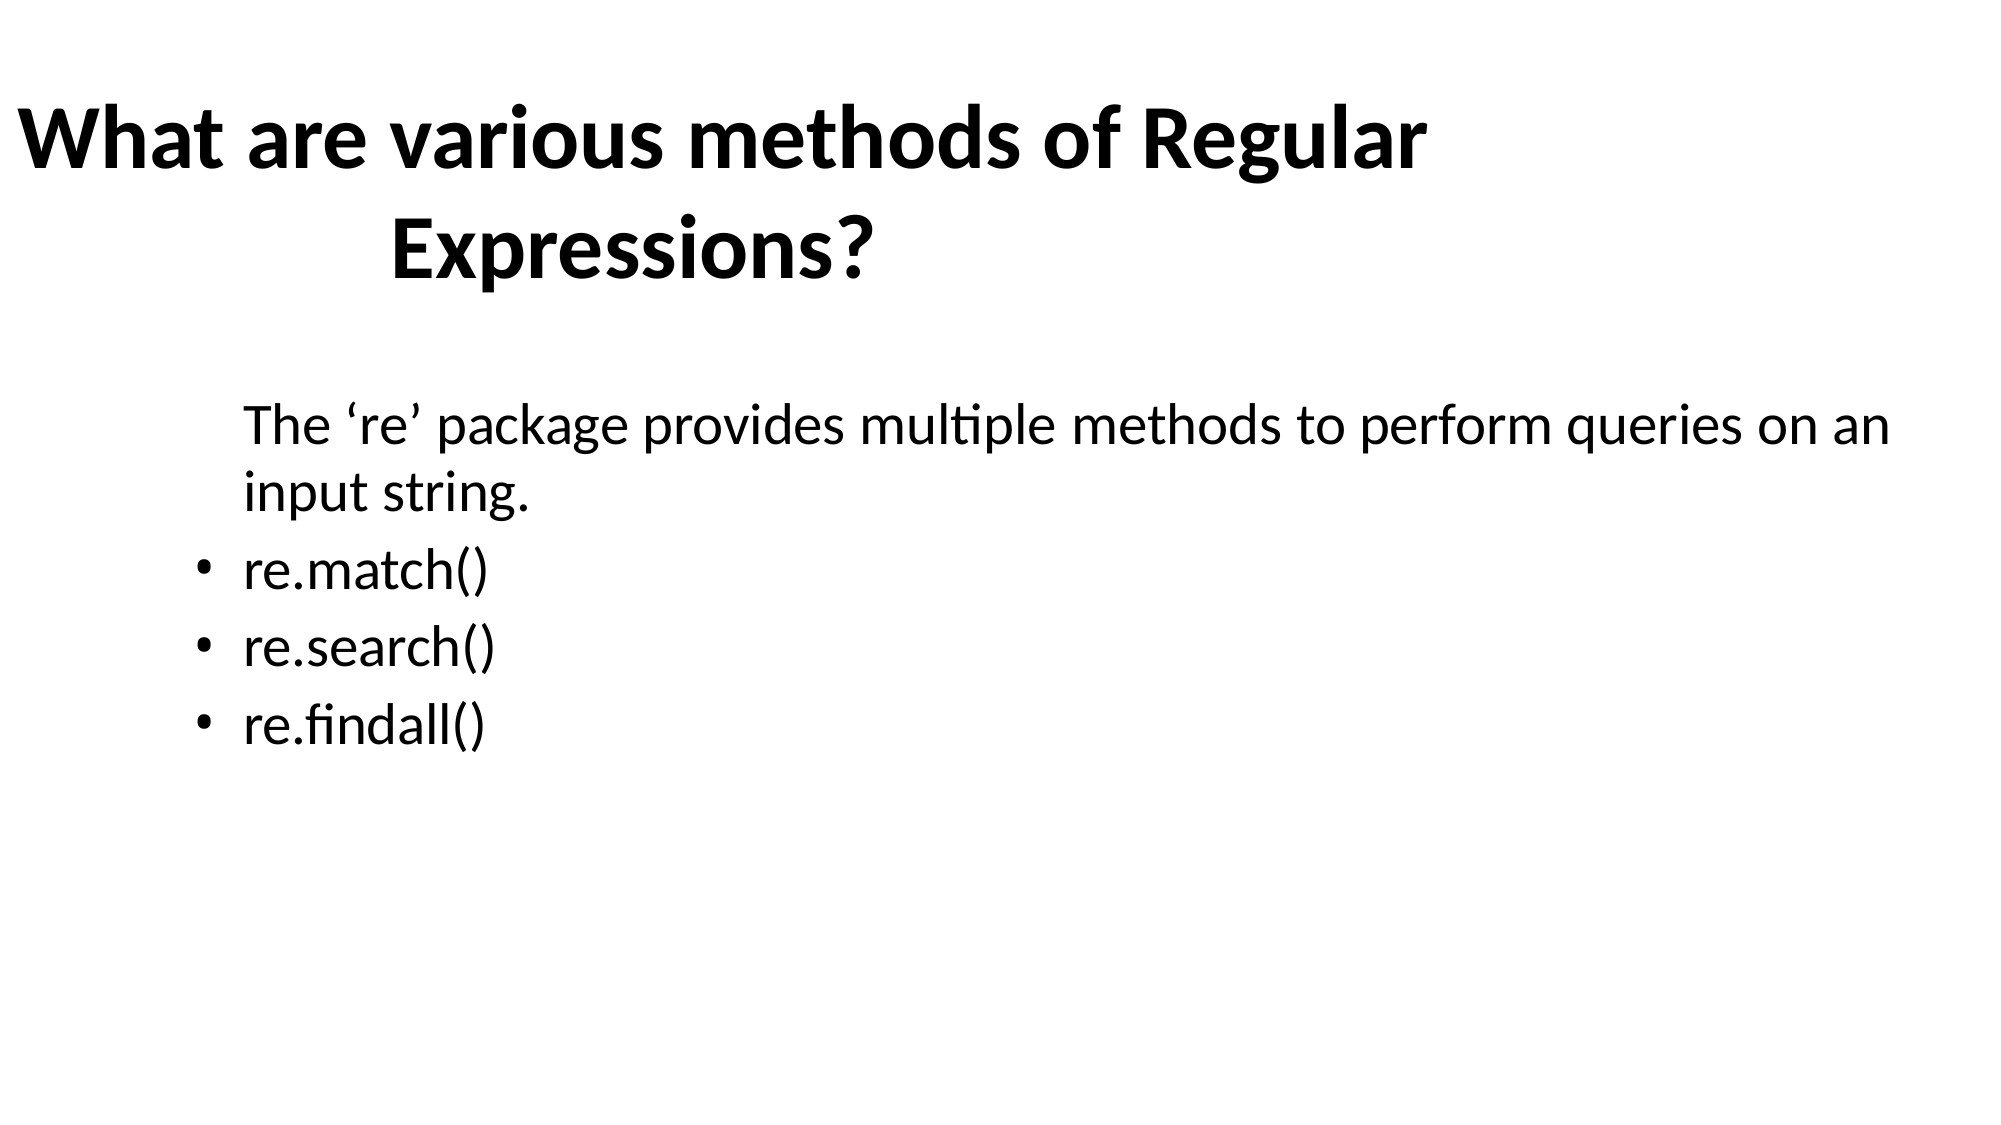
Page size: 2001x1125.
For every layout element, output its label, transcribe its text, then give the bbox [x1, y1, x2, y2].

text_box The ‘re’ package provides multiple methods to perform queries on an input string. re.match() re.search() re.findall() [191, 387, 1907, 757]
title What are various methods of Regular Expressions? [15, 74, 1956, 297]
